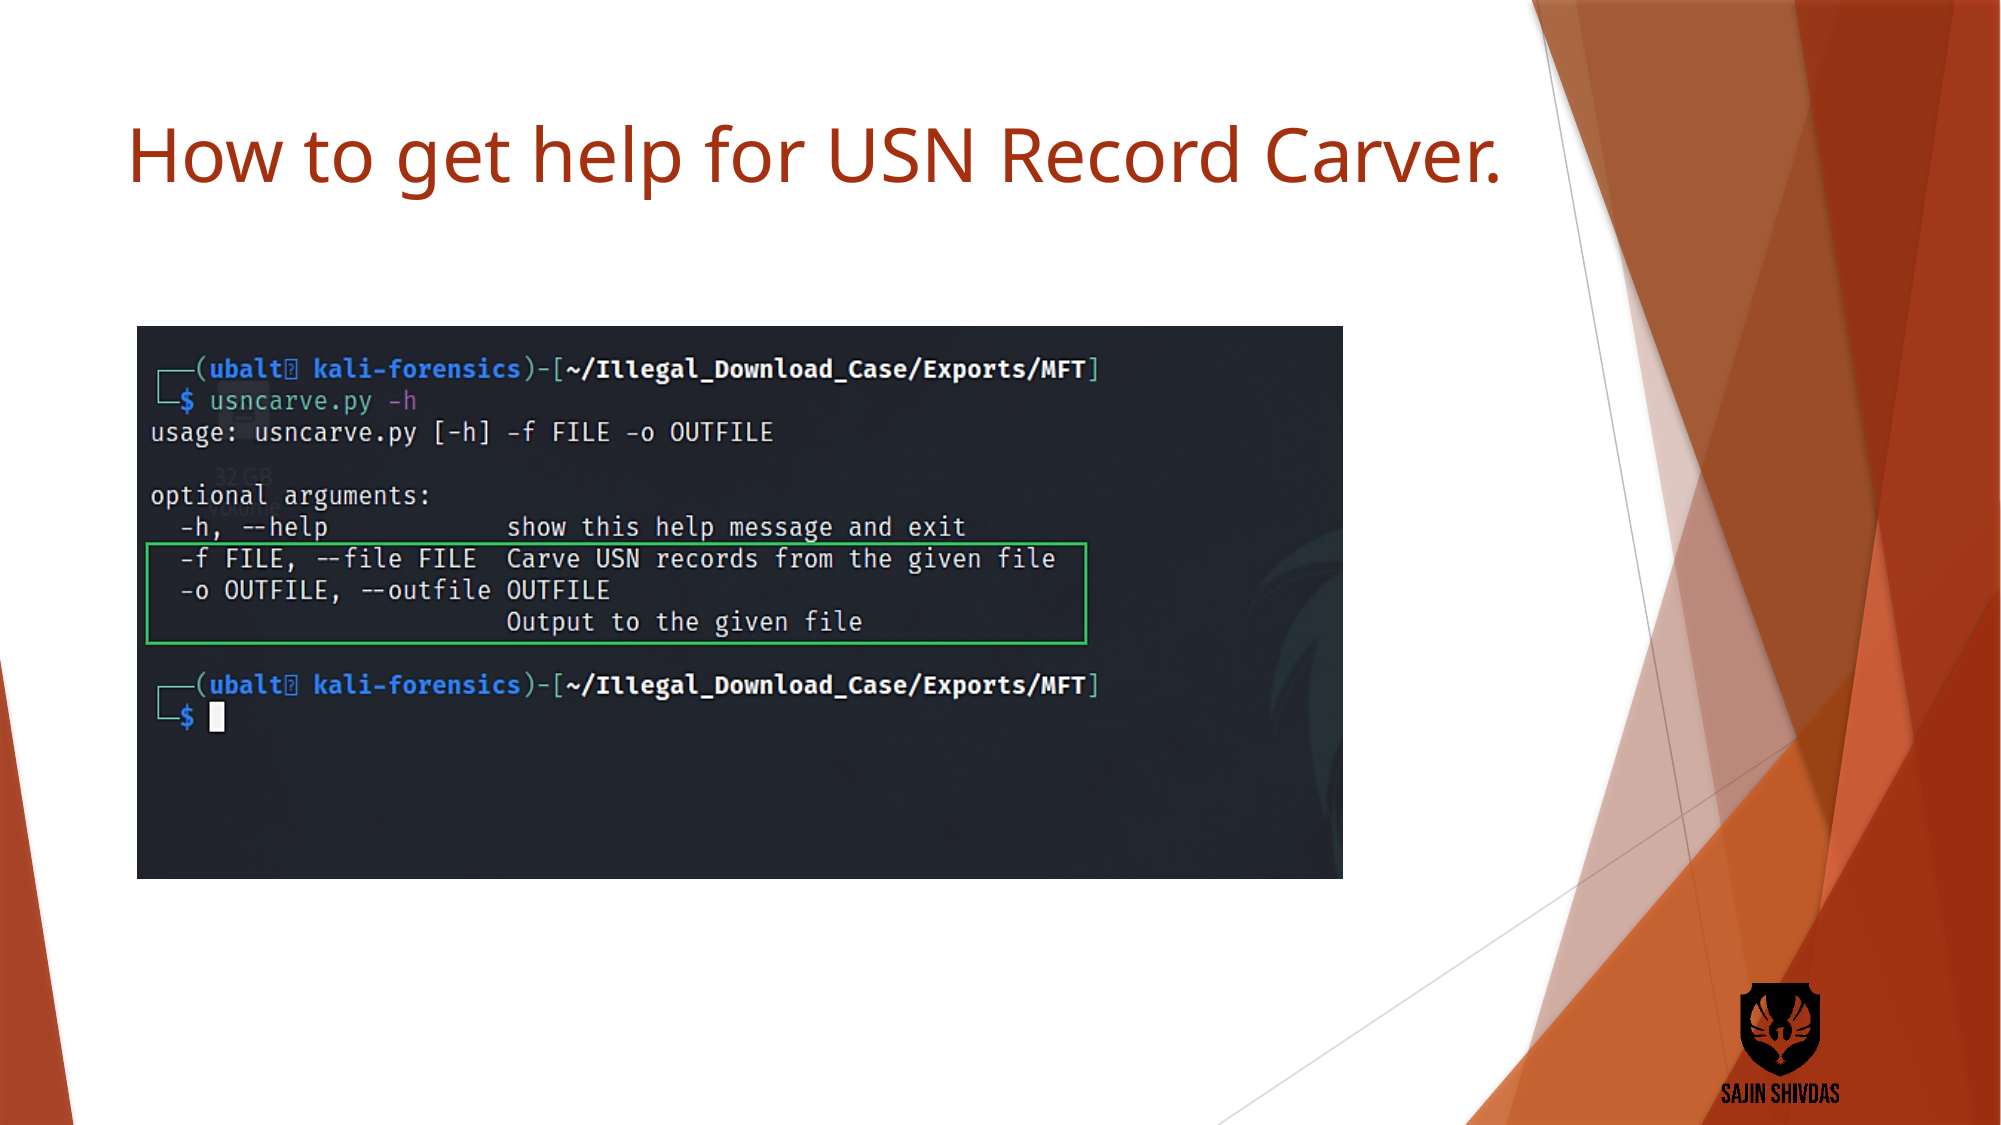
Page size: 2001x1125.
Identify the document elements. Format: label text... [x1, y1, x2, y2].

title How to get help for USN Record Carver. [111, 99, 1522, 317]
picture [1719, 981, 1840, 1104]
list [136, 325, 1343, 879]
